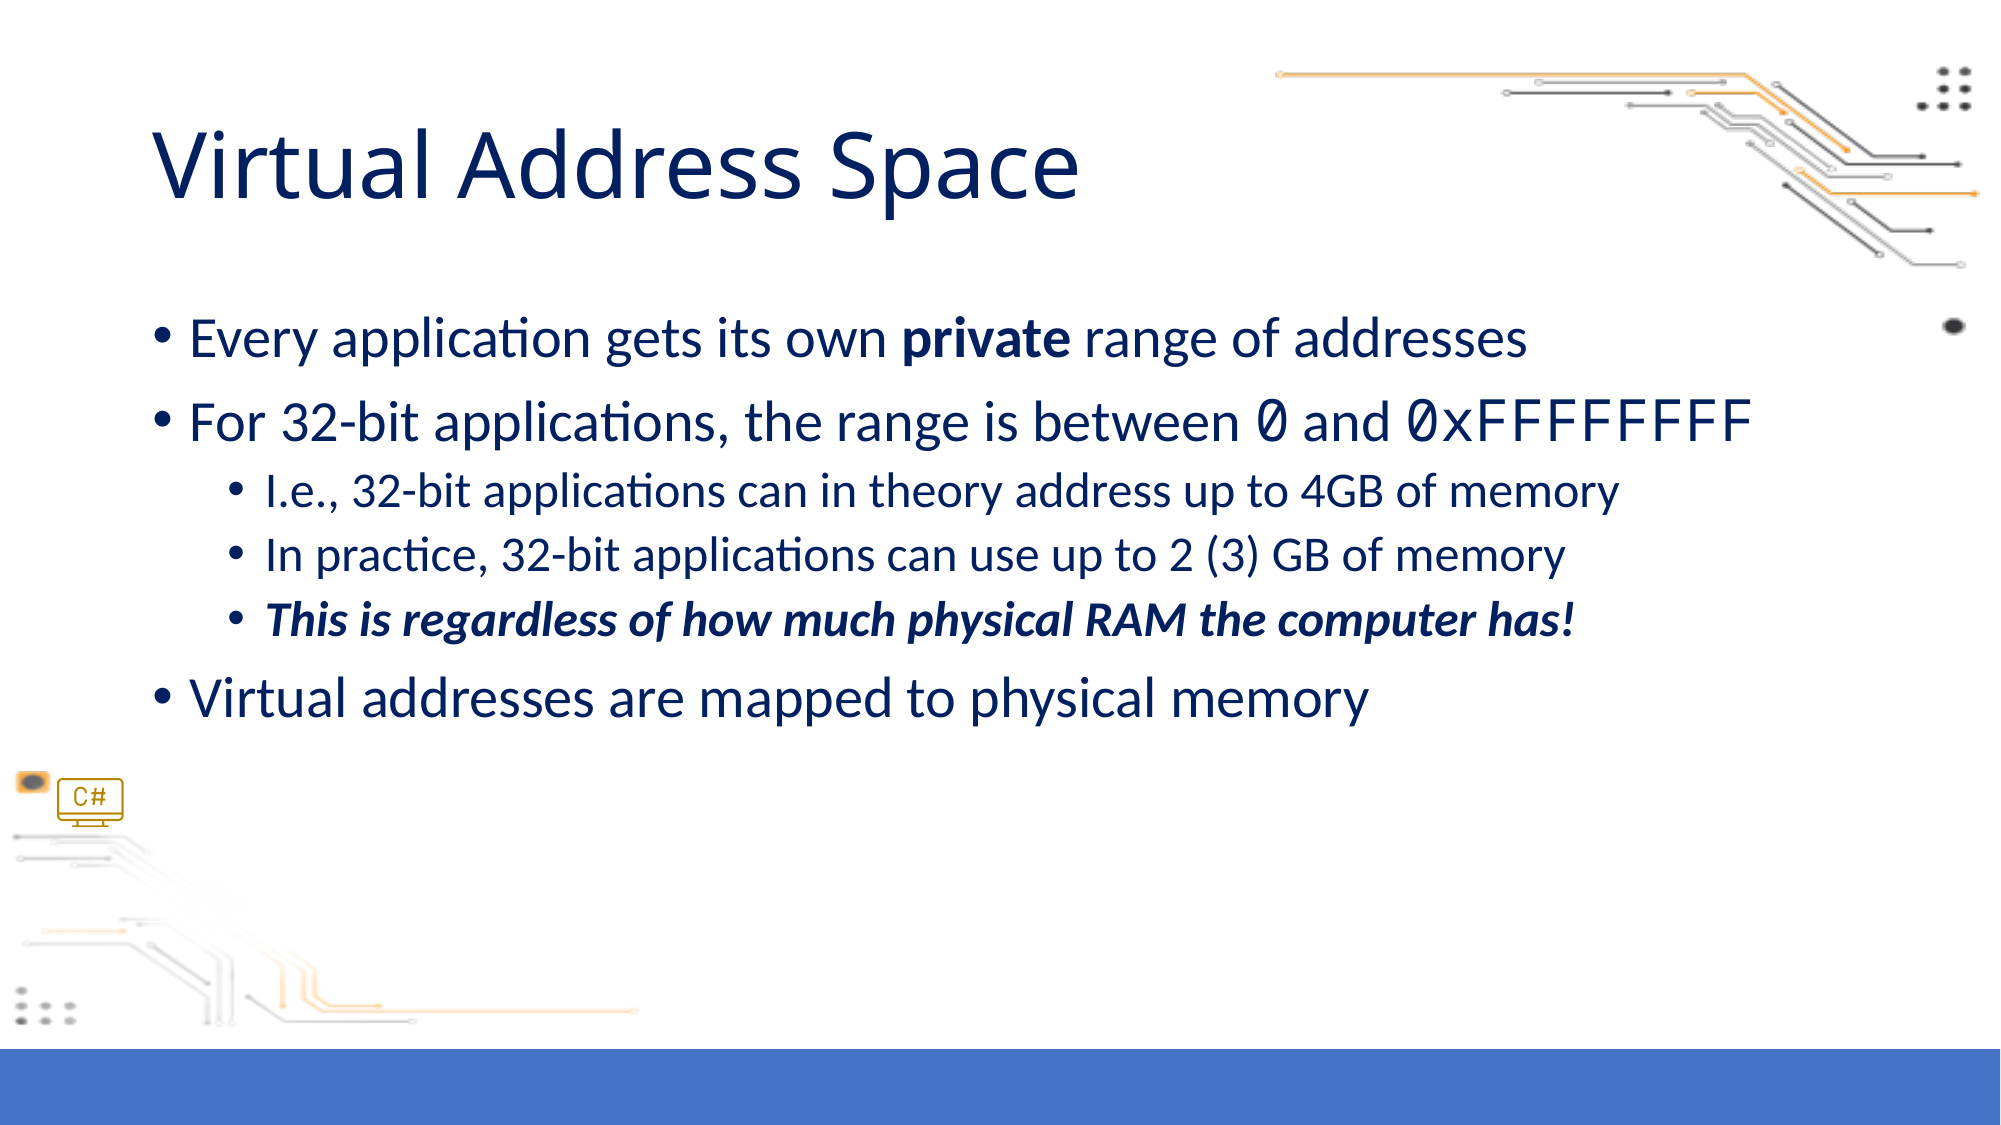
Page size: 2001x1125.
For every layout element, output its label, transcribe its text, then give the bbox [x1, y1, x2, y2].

title Virtual Address Space [137, 59, 1863, 278]
picture [11, 766, 688, 1035]
picture [1209, 59, 1983, 346]
list Every application gets its own private range of addresses For 32-bit applications, the range is between 0 and 0xFFFFFFFF I.e., 32-bit applications can in theory address up to 4GB of memory In practice, 32-bit applications can use up to 2 (3) GB of memory This is regardless of how much physical RAM the computer has! Virtual addresses are mapped to physical memory [137, 299, 1863, 1014]
